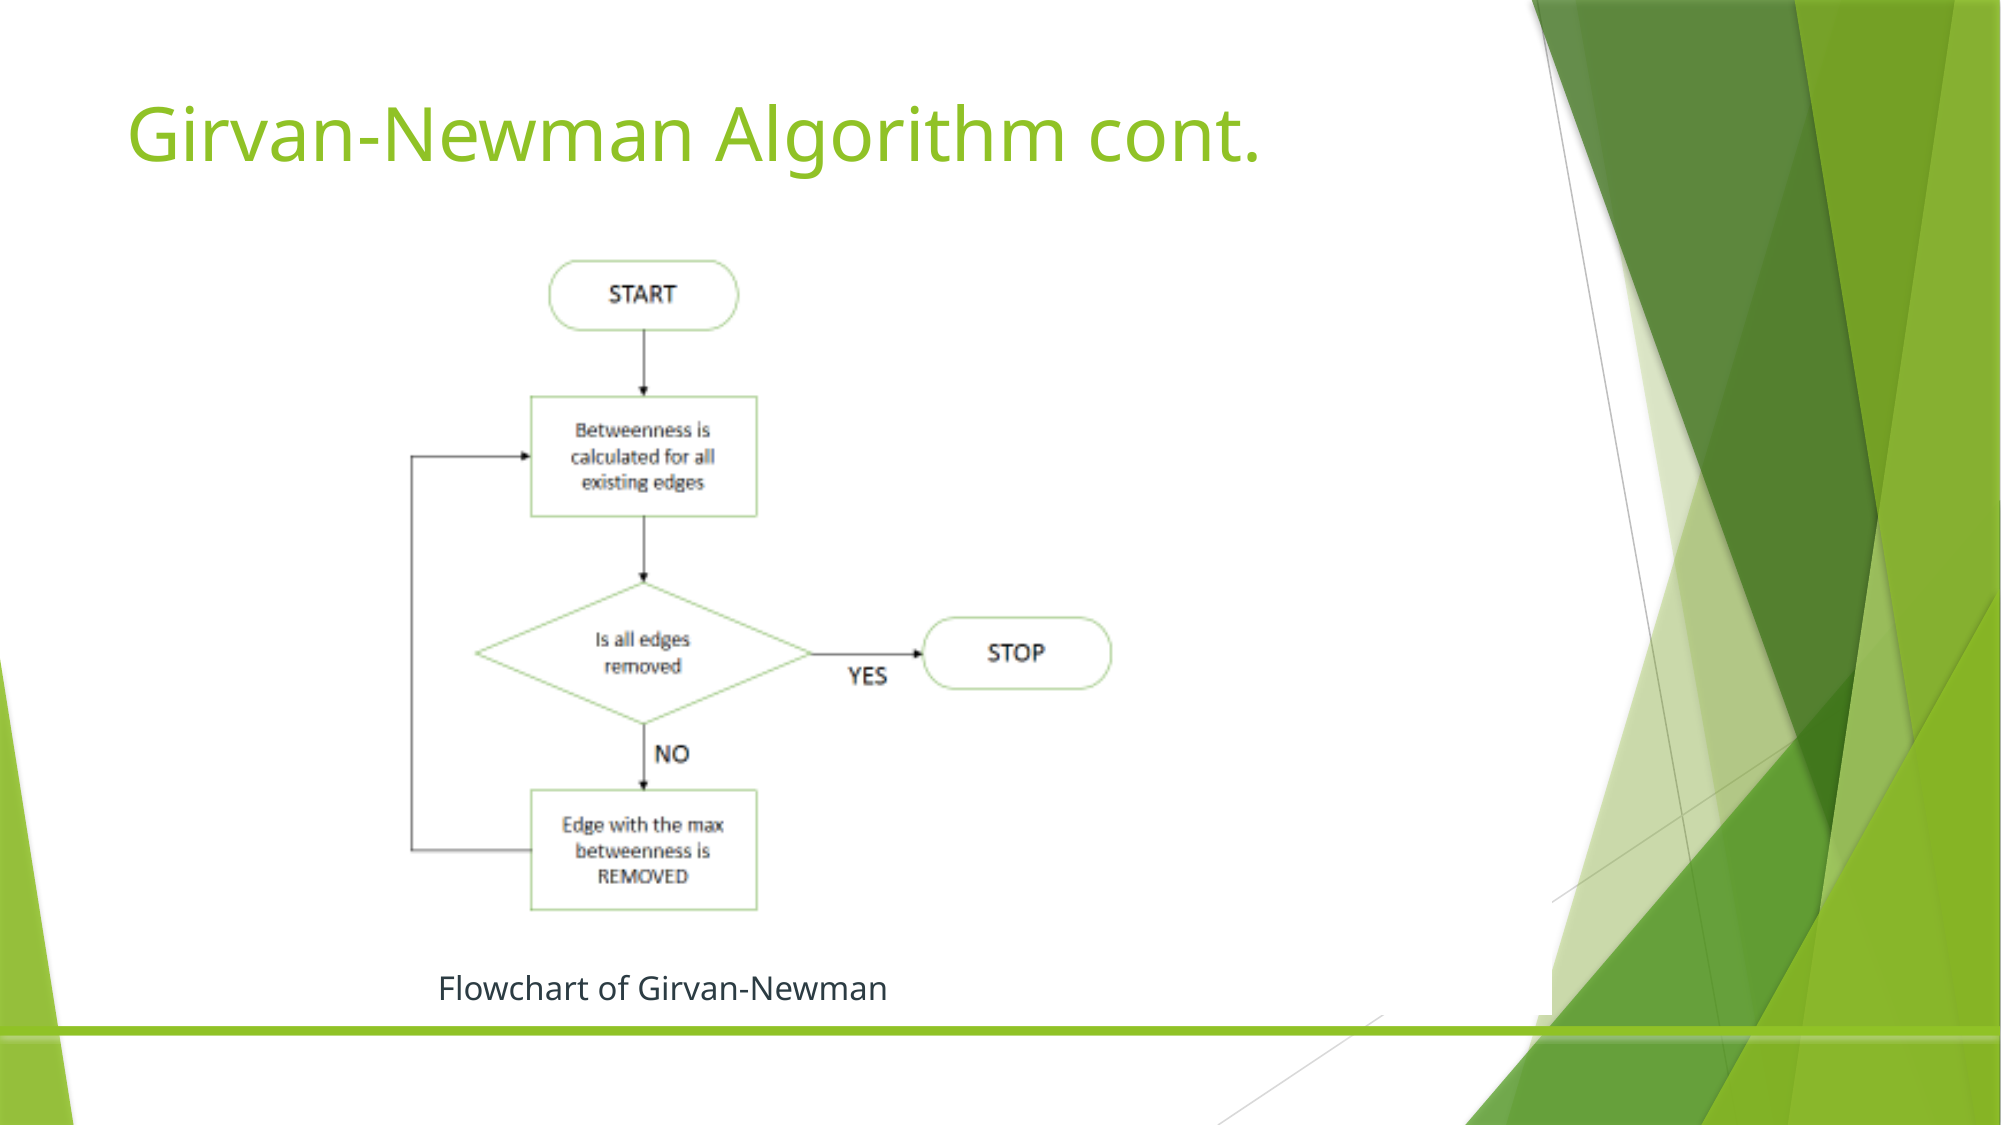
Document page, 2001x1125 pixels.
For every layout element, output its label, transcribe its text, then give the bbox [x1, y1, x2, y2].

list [79, 186, 1553, 1016]
title Girvan-Newman Algorithm cont. [111, 78, 1519, 186]
